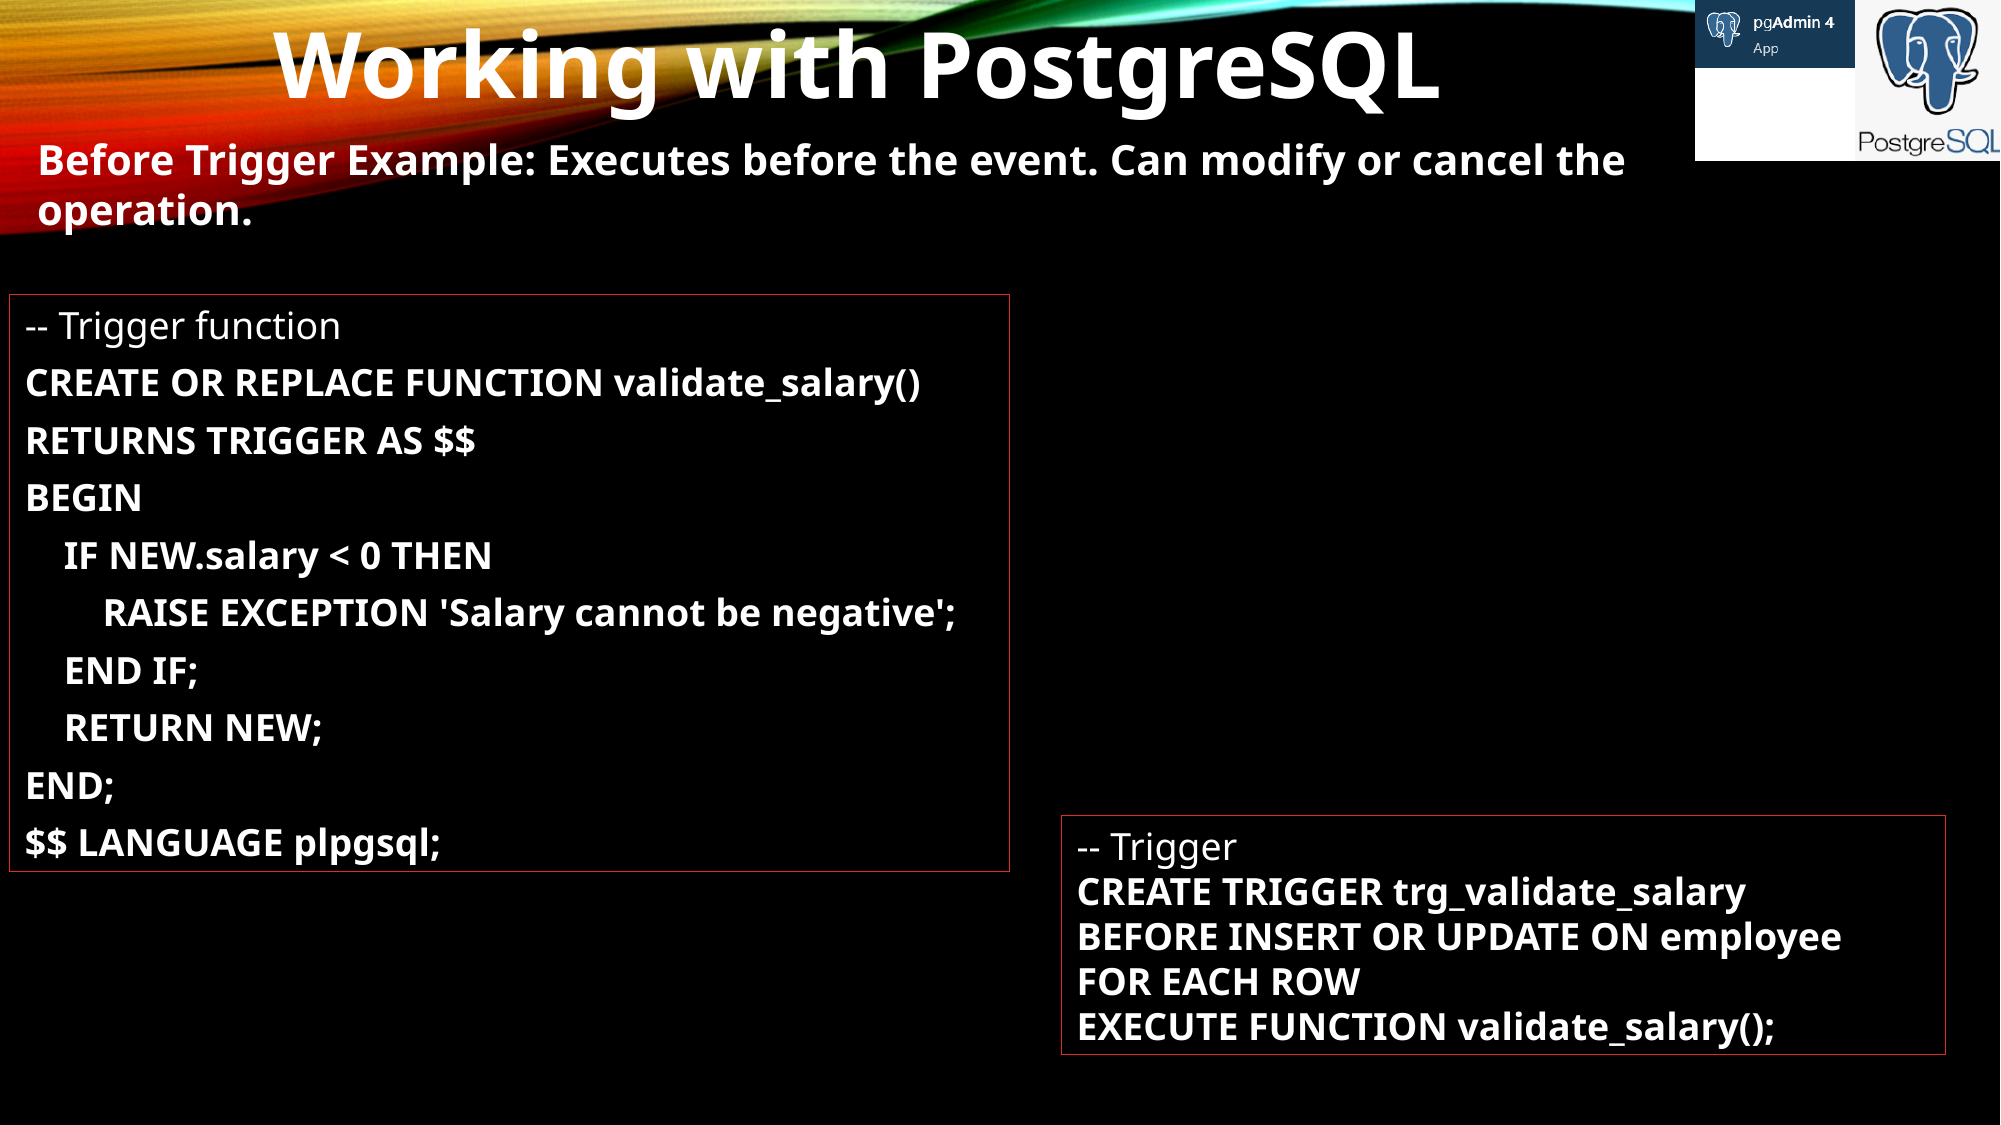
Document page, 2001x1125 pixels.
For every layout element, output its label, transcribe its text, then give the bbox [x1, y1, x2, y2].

text_box -- Trigger CREATE TRIGGER trg_validate_salary BEFORE INSERT OR UPDATE ON employee FOR EACH ROW EXECUTE FUNCTION validate_salary(); [1061, 815, 1946, 1055]
text_box Working with PostgreSQL [0, 0, 1694, 125]
picture [0, 0, 2000, 237]
text_box -- Trigger function CREATE OR REPLACE FUNCTION validate_salary() RETURNS TRIGGER AS $$ BEGIN IF NEW.salary < 0 THEN RAISE EXCEPTION 'Salary cannot be negative'; END IF; RETURN NEW; END; $$ LANGUAGE plpgsql; [9, 294, 1010, 872]
text_box Before Trigger Example: Executes before the event. Can modify or cancel the operation. [22, 126, 1694, 241]
